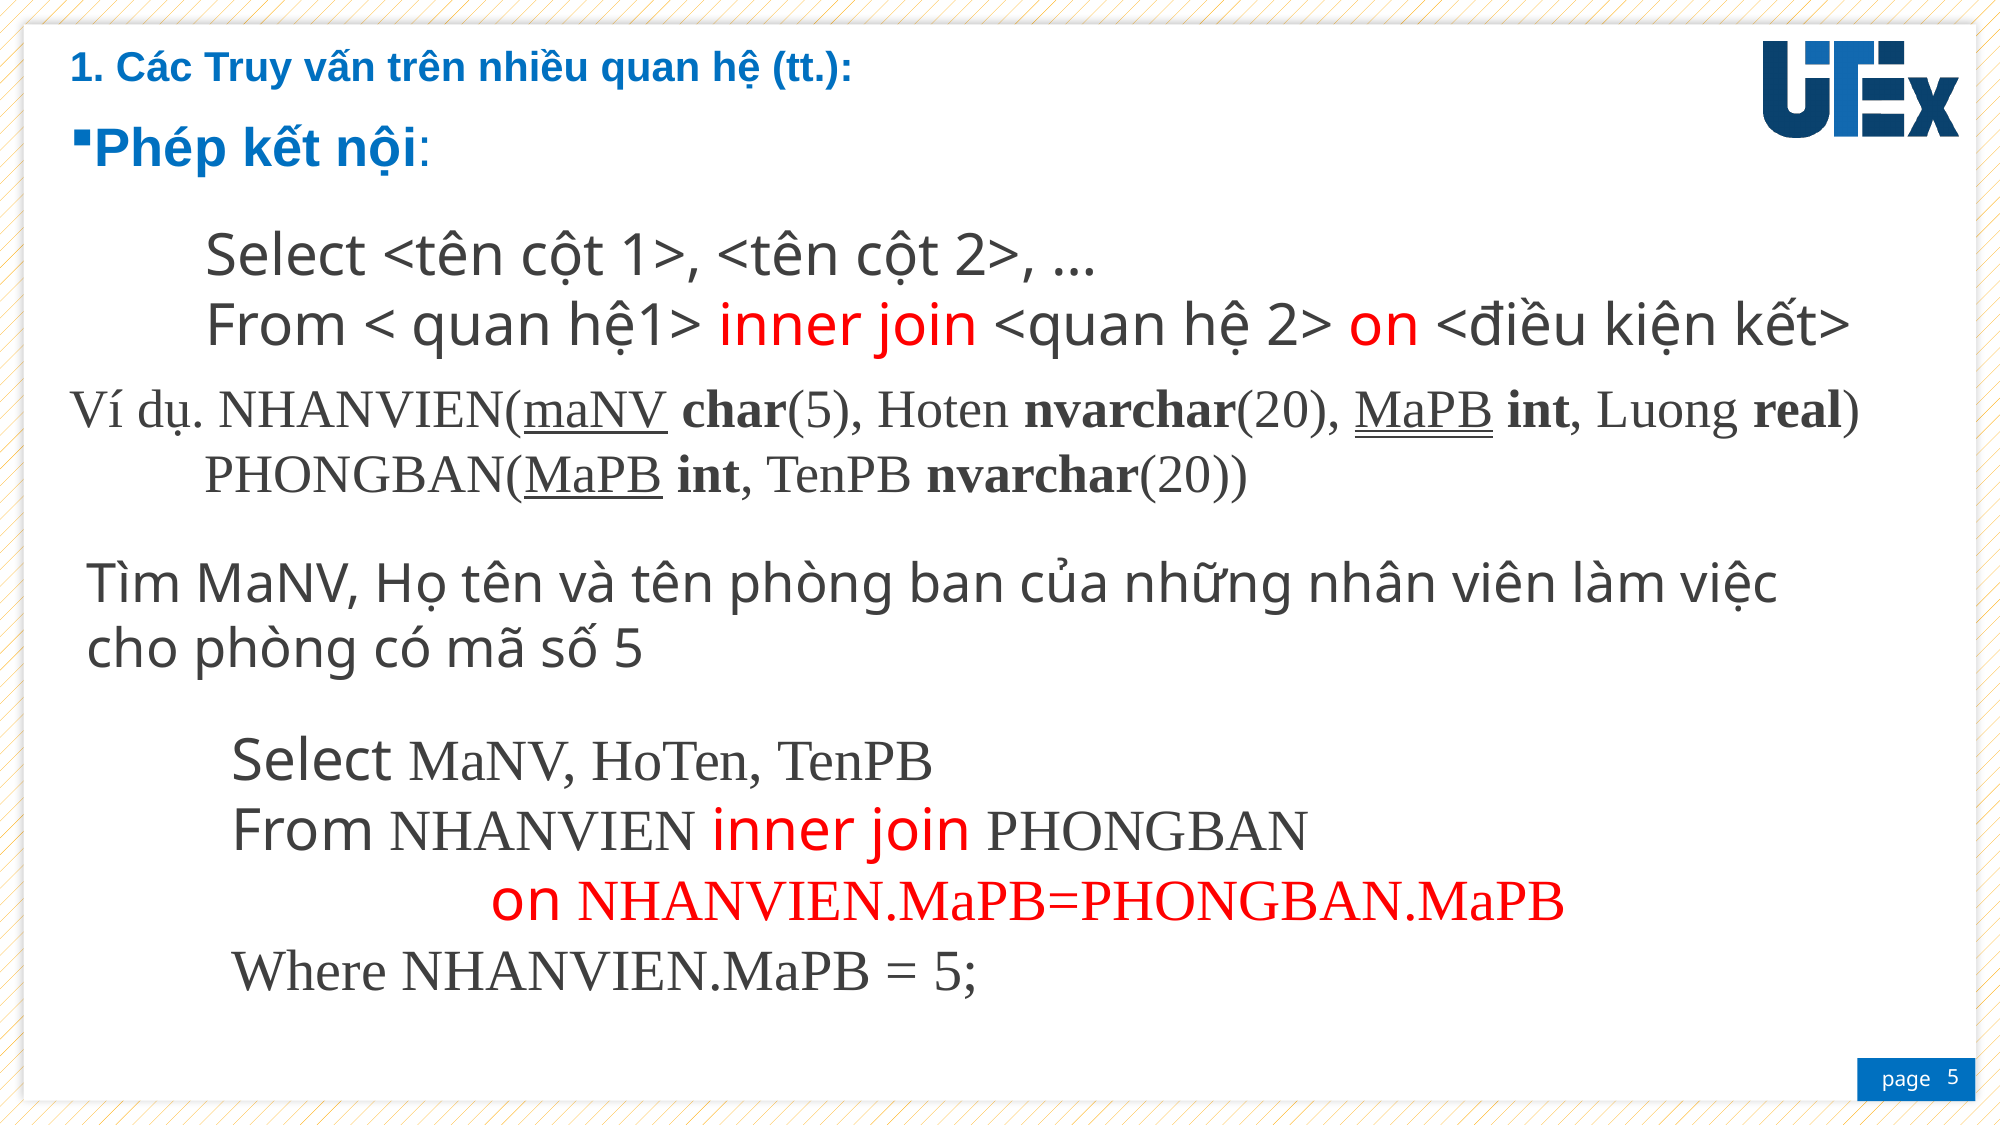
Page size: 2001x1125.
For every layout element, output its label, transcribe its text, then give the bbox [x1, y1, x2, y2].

text_box Ví dụ. NHANVIEN(maNV char(5), Hoten nvarchar(20), MaPB int, Luong real) PHONGBAN(MaPB int, TenPB nvarchar(20)) [54, 366, 2000, 512]
list 1. Các Truy vấn trên nhiều quan hệ (tt.): Phép kết nội: [54, 512, 1774, 1101]
text_box Select <tên cột 1>, <tên cột 2>, … From < quan hệ1> inner join <quan hệ 2> on <điều kiện kết> [190, 209, 1948, 365]
list 1. Các Truy vấn trên nhiều quan hệ (tt.): Phép kết nội: [54, 38, 1774, 366]
text_box Tìm MaNV, Họ tên và tên phòng ban của những nhân viên làm việc cho phòng có mã số 5 [72, 540, 1874, 686]
slide_number 5 [1882, 1055, 1974, 1101]
text_box Select MaNV, HoTen, TenPB From NHANVIEN inner join PHONGBAN on NHANVIEN.MaPB=PHONGBAN.MaPB Where NHANVIEN.MaPB = 5; [216, 714, 1974, 1010]
picture [1774, 41, 1959, 138]
